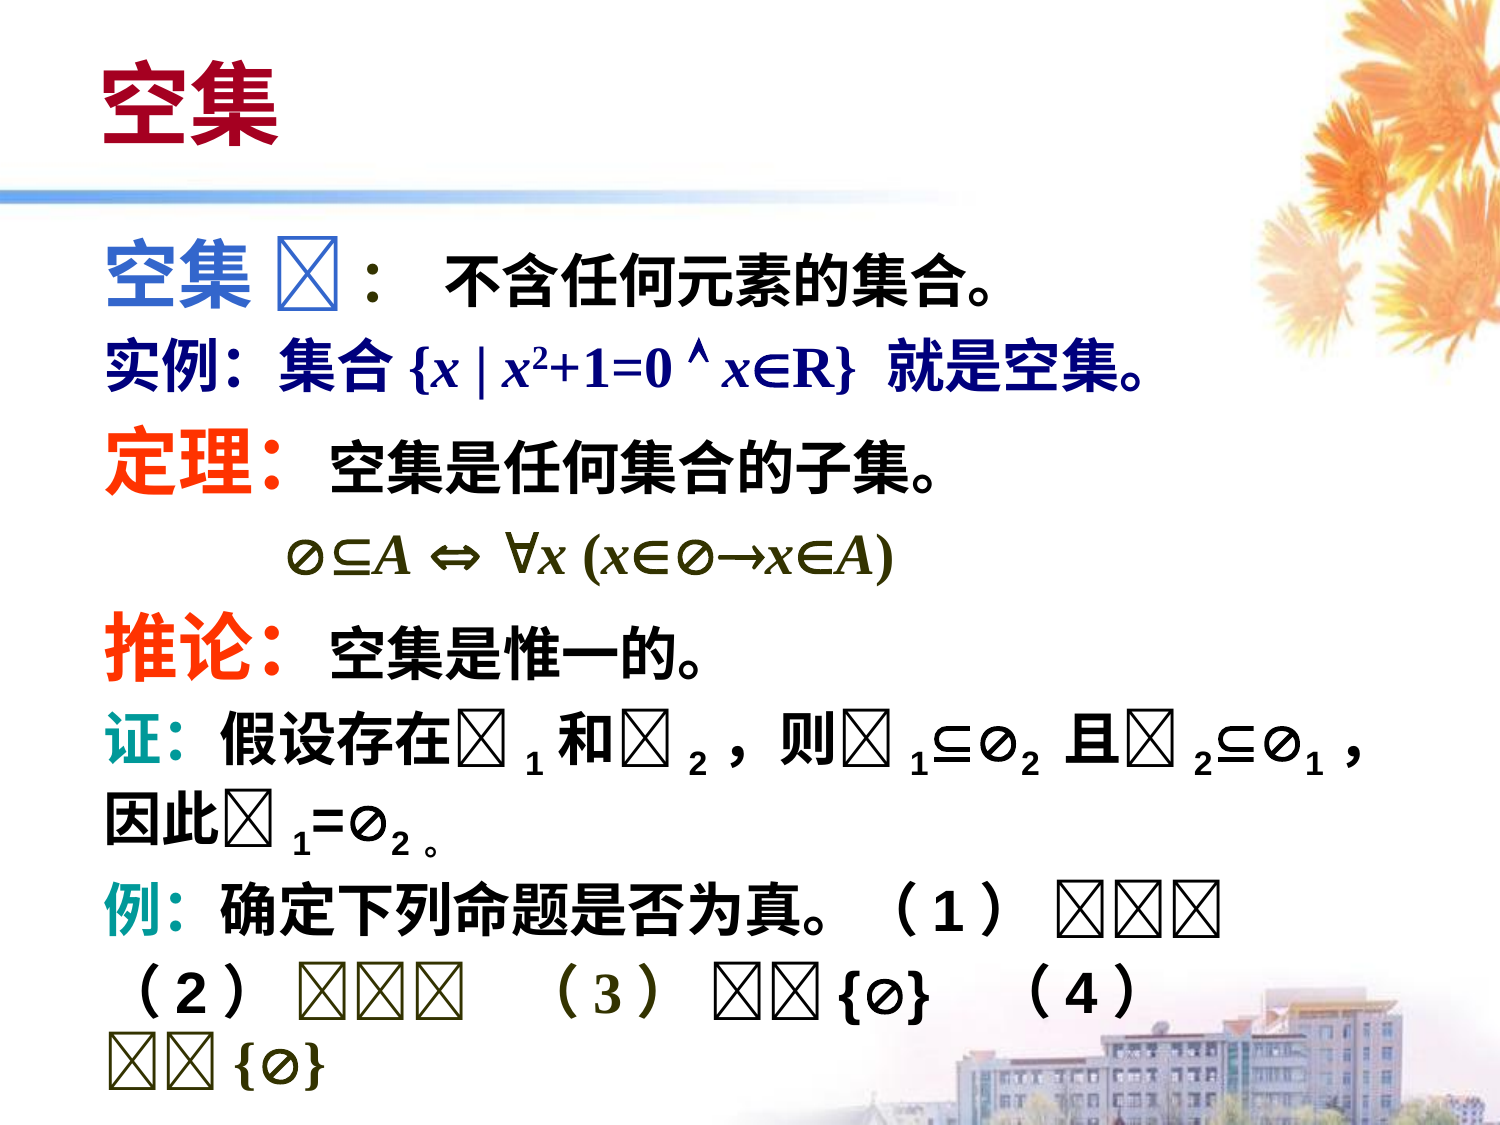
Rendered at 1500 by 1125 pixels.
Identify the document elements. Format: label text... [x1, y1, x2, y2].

title 空集 [83, 30, 1276, 173]
list 空集  ： 不含任何元素的集合。 实例：集合{x | x2+1=0  xR} 就是空集。 定理：空集是任何集合的子集。 A  x (xxA) 推论：空集是惟一的。 证：假设存在1和2，则12 且21， 因此1=2。 例：确定下列命题是否为真。（1）  （2）  （3） {} （4） {} [88, 219, 1414, 1089]
picture [0, 0, 1500, 1125]
